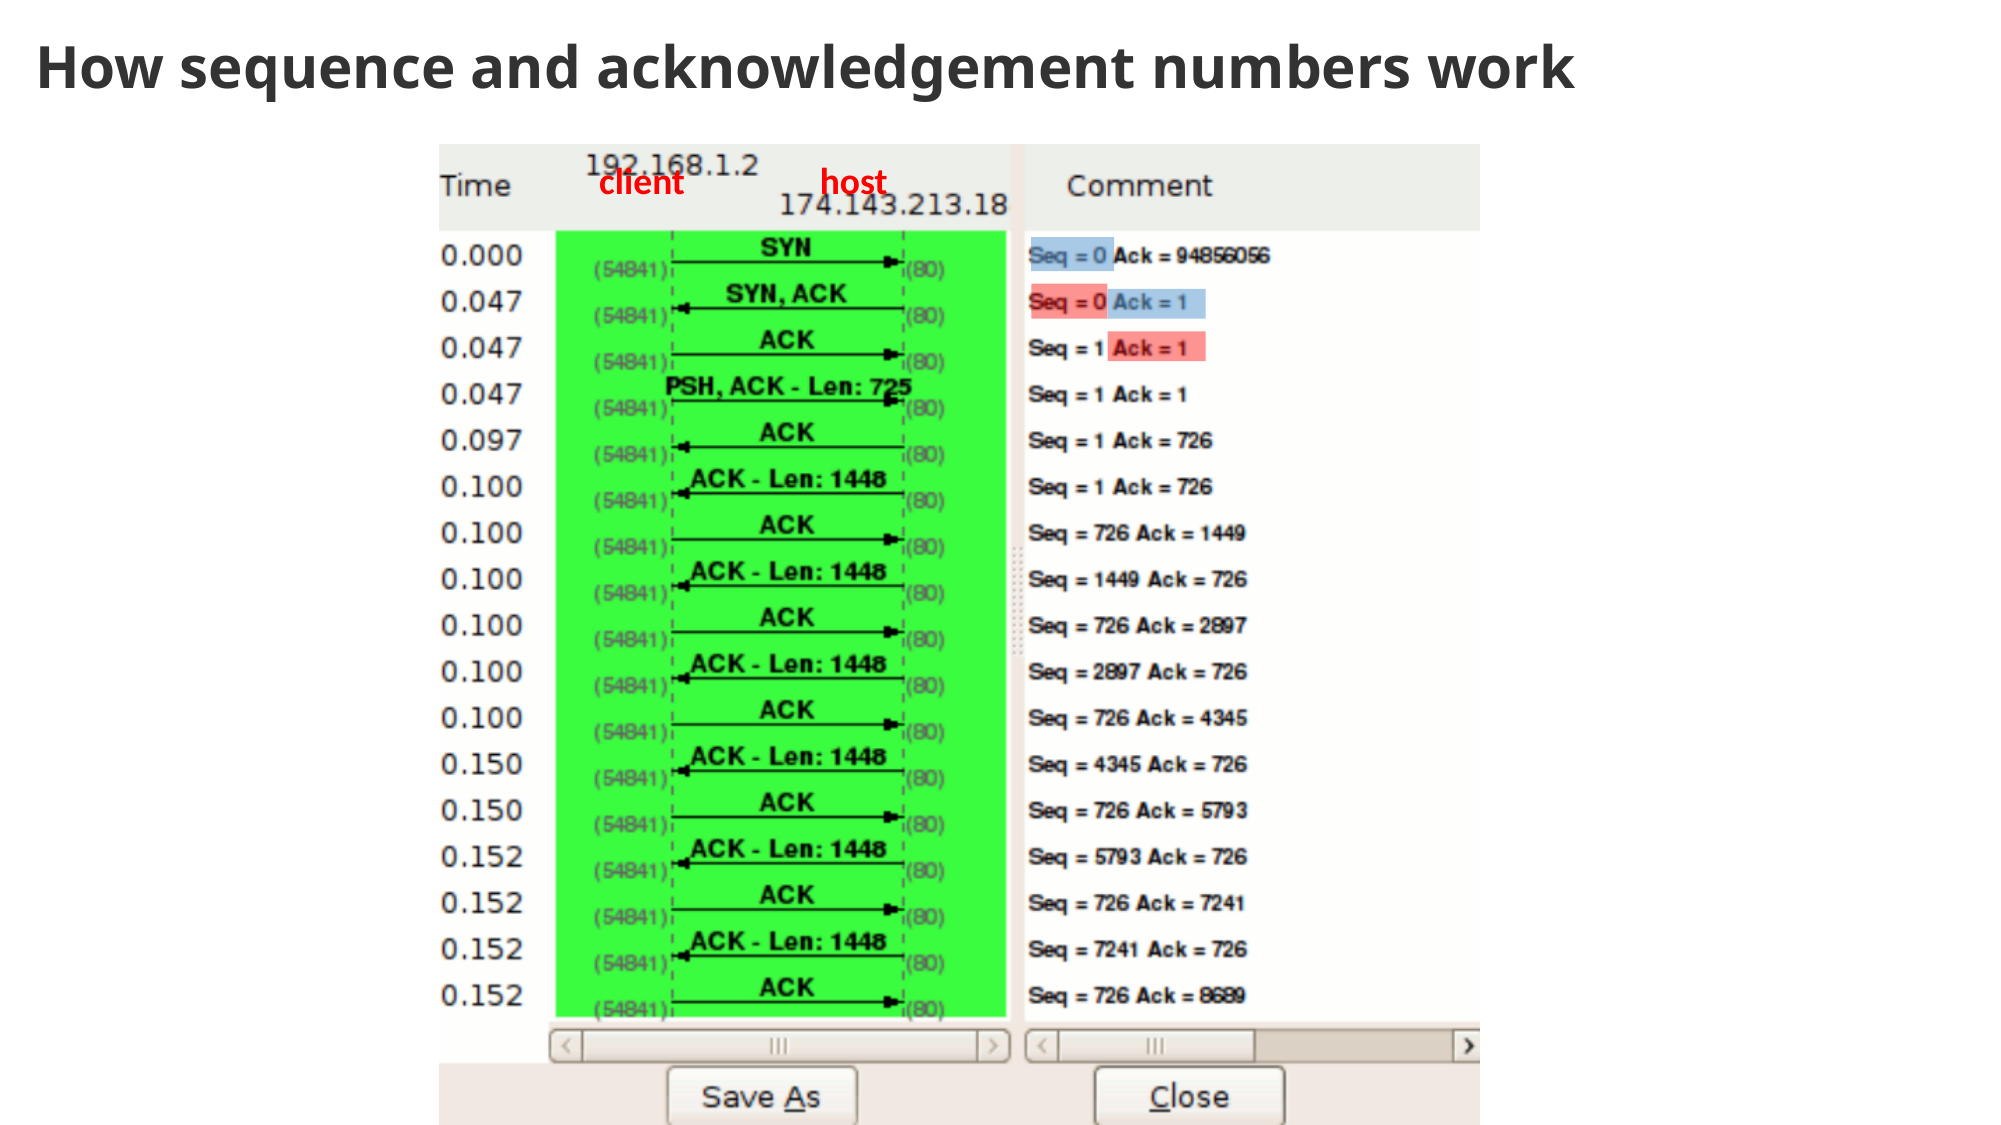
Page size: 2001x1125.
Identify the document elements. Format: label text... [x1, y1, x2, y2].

picture [439, 144, 1480, 1125]
text_box How sequence and acknowledgement numbers work [20, 23, 1591, 108]
